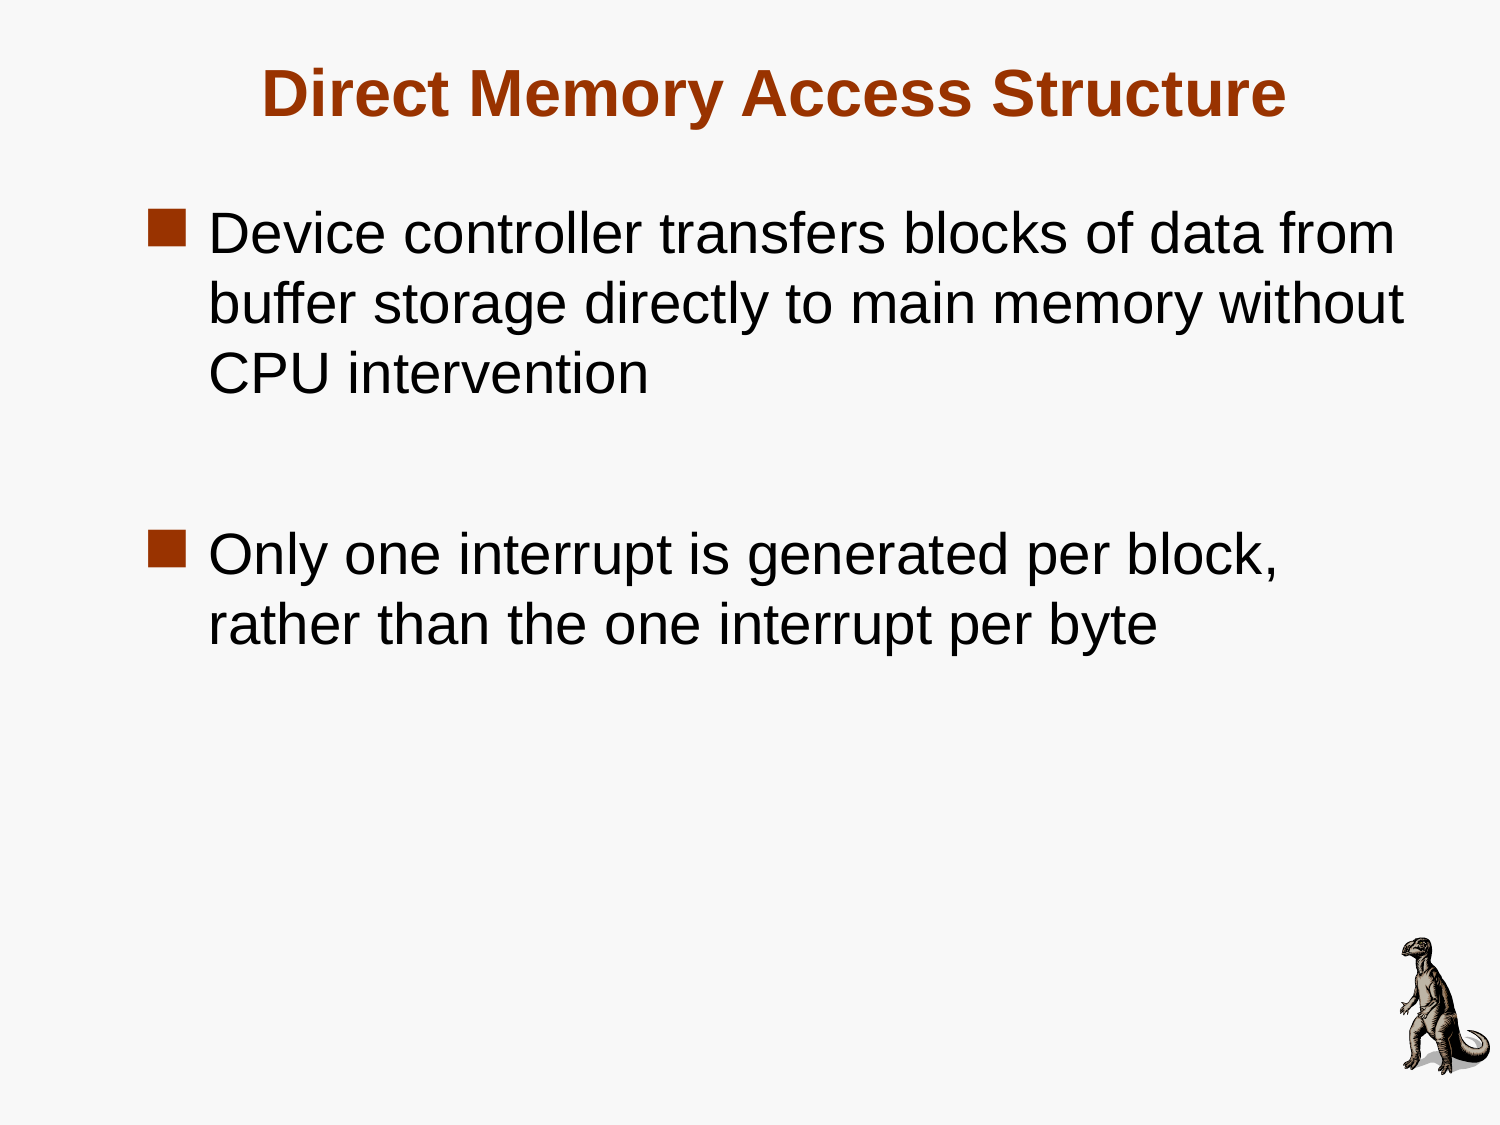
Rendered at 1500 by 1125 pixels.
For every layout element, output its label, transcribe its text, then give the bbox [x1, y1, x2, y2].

list Device controller transfers blocks of data from buffer storage directly to main memory without CPU intervention Only one interrupt is generated per block, rather than the one interrupt per byte [137, 187, 1426, 988]
title Direct Memory Access Structure [112, 37, 1438, 138]
